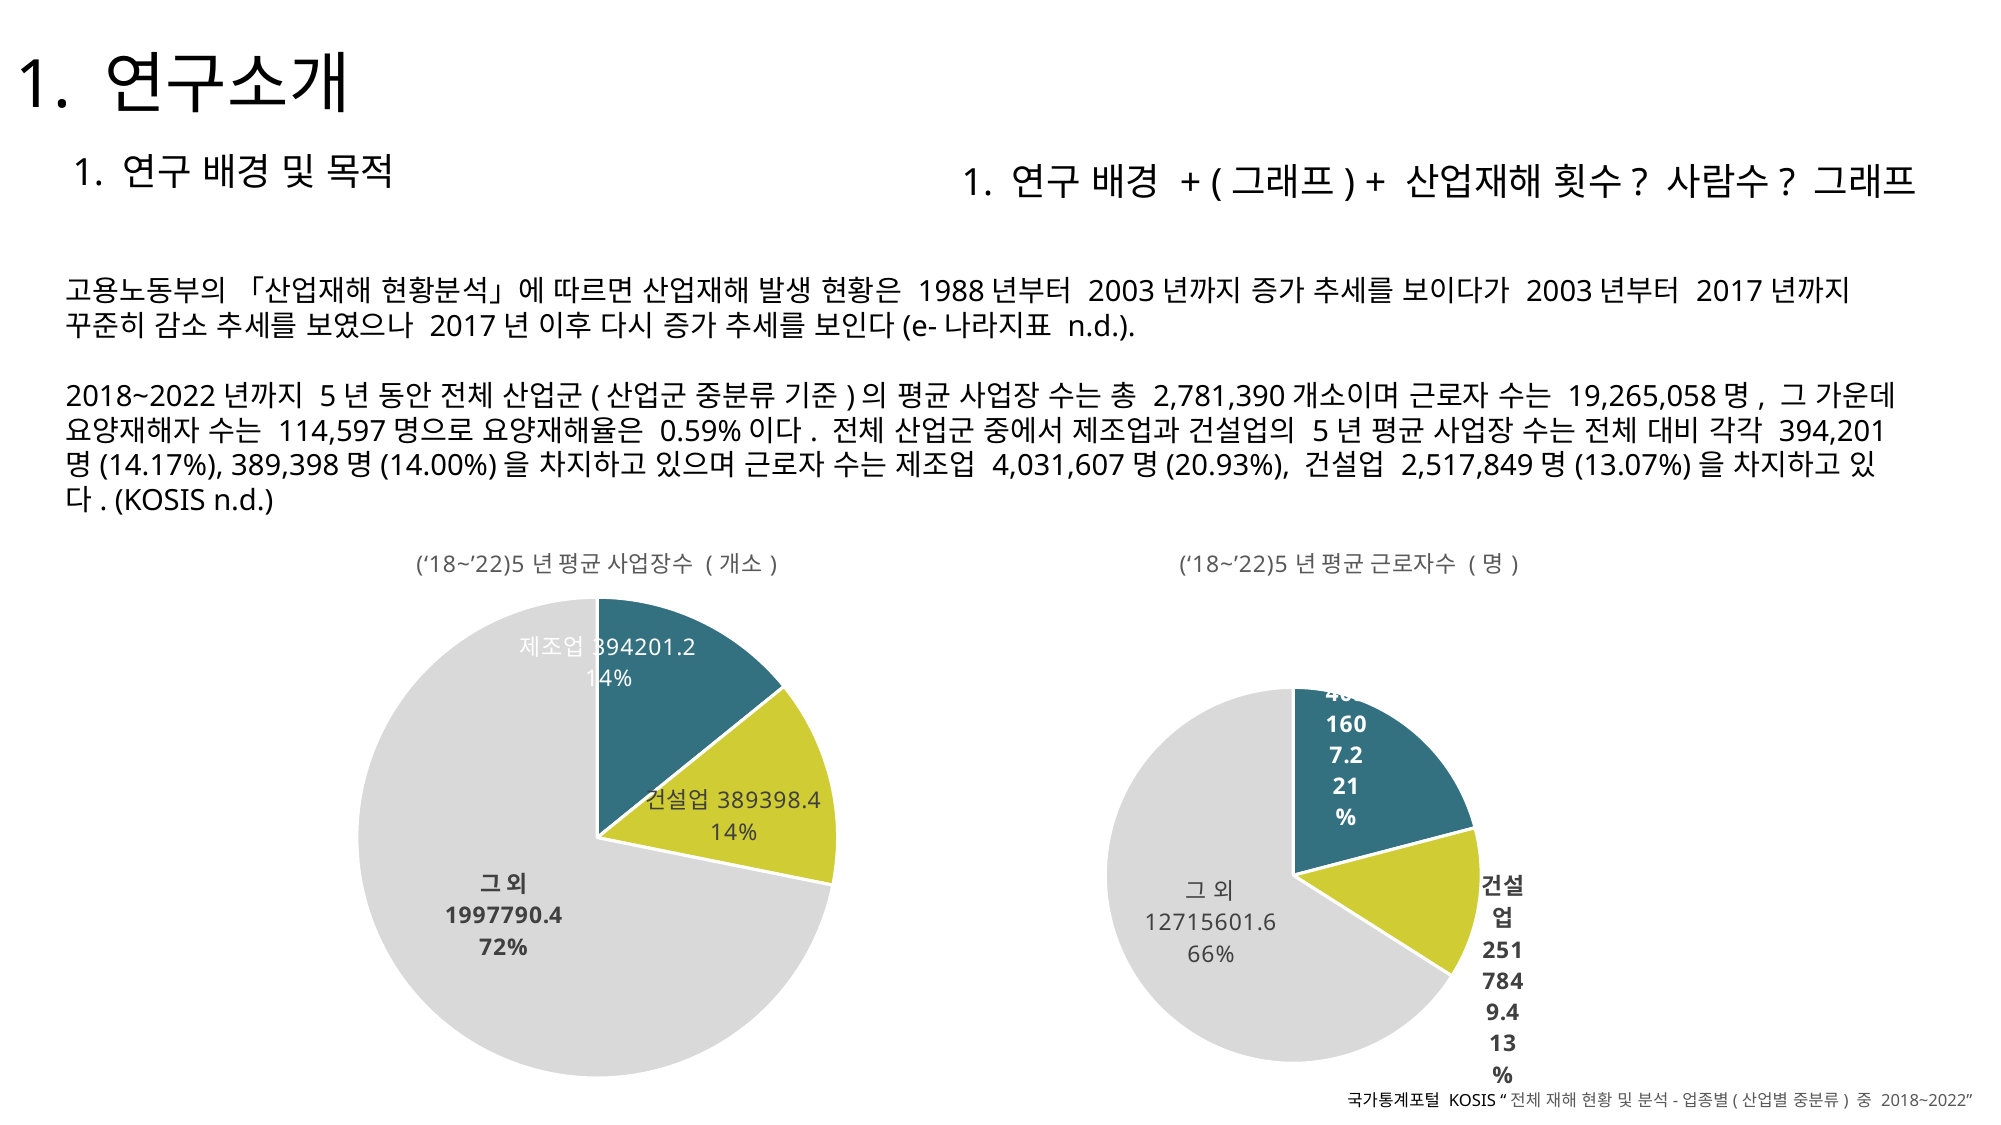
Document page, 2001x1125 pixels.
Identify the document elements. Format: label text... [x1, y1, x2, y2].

chart [337, 519, 858, 1090]
text_box 고용노동부의 「산업재해 현황분석」에 따르면 산업재해 발생 현황은 1988년부터 2003년까지 증가 추세를 보이다가 2003년부터 2017년까지 꾸준히 감소 추세를 보였으나 2017년 이후 다시 증가 추세를 보인다(e-나라지표 n.d.). 2018~2022년까지 5년 동안 전체 산업군(산업군 중분류 기준)의 평균 사업장 수는 총 2,781,390개소이며 근로자 수는 19,265,058명, 그 가운데 요양재해자 수는 114,597명으로 요양재해율은 0.59%이다. 전체 산업군 중에서 제조업과 건설업의 5년 평균 사업장 수는 전체 대비 각각 394,201명(14.17%), 389,398명(14.00%)을 차지하고 있으며 근로자 수는 제조업 4,031,607명(20.93%), 건설업 2,517,849명(13.07%)을 차지하고 있다. (KOSIS n.d.) [50, 264, 1926, 524]
chart [1095, 519, 1604, 1090]
text_box 국가통계포털 KOSIS “전체 재해 현황 및 분석-업종별(산업별 중분류) 중 2018~2022” [1272, 1082, 1988, 1117]
text_box 1. 연구 배경 + (그래프) + 산업재해 횟수? 사람수? 그래프 [946, 150, 1959, 211]
title 1. 연구소개 [0, 0, 2000, 172]
text_box 1. 연구 배경 및 목적 [57, 140, 1070, 201]
